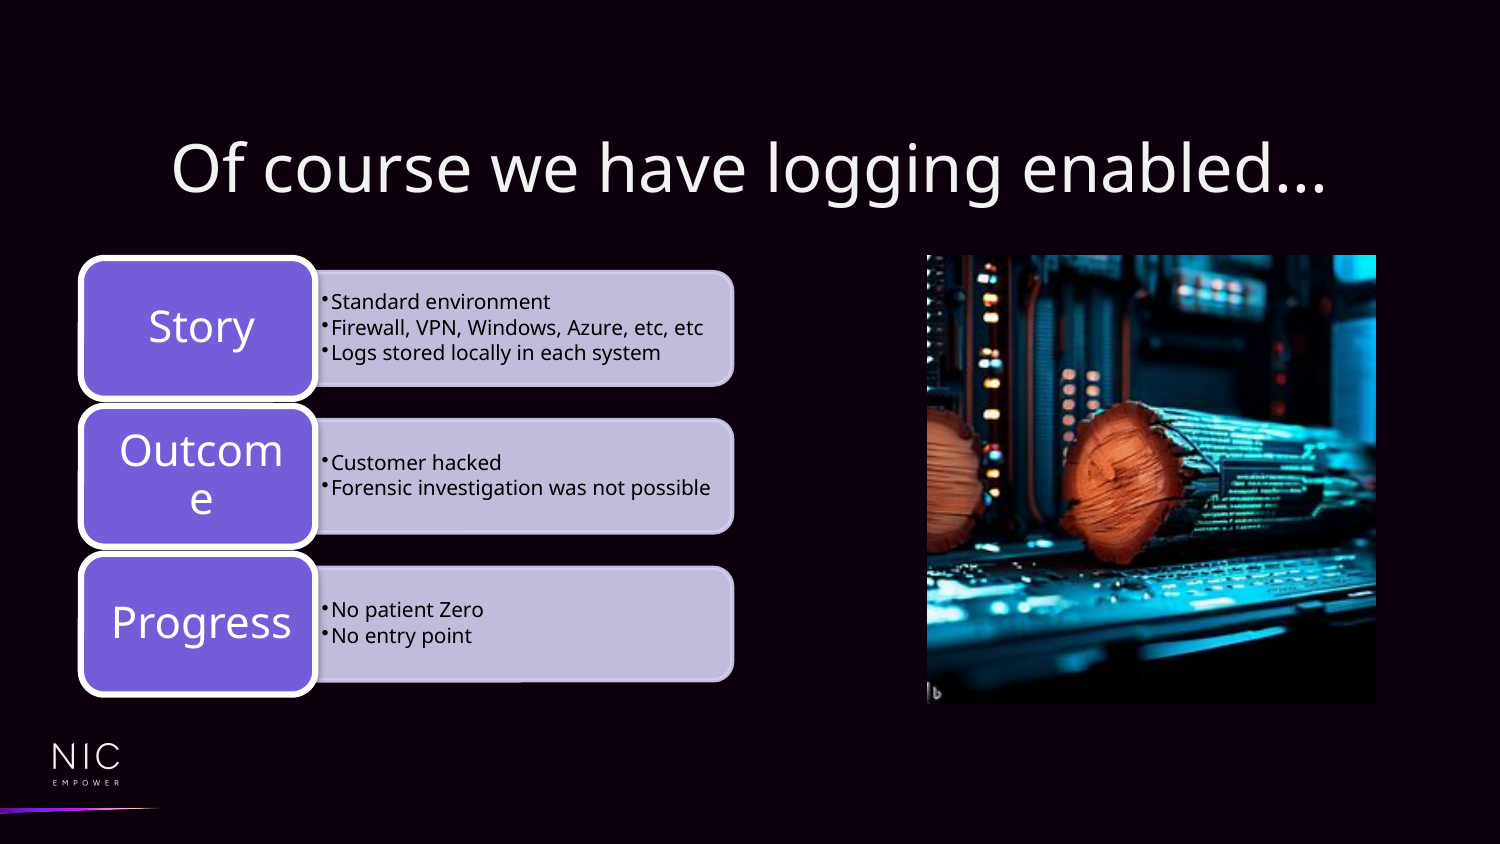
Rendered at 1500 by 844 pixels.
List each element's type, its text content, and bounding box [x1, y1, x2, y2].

picture [80, 257, 733, 695]
title Of course we have logging enabled... [75, 91, 1425, 242]
picture [0, 740, 160, 816]
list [926, 254, 1377, 705]
